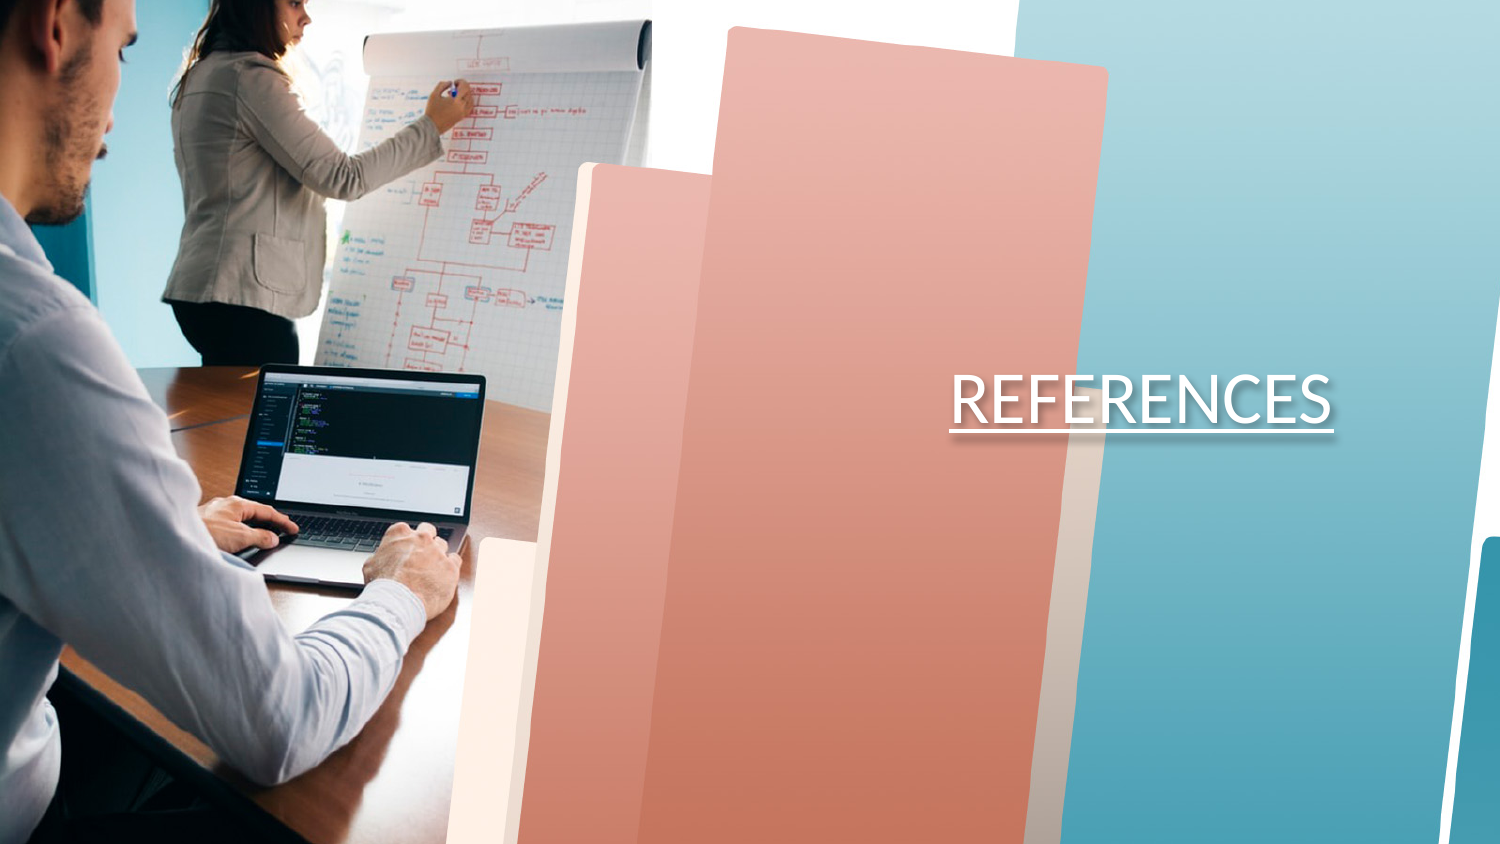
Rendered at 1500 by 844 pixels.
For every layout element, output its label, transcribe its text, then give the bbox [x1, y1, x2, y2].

title REFERENCES [274, 246, 1349, 542]
picture [0, 0, 1500, 844]
